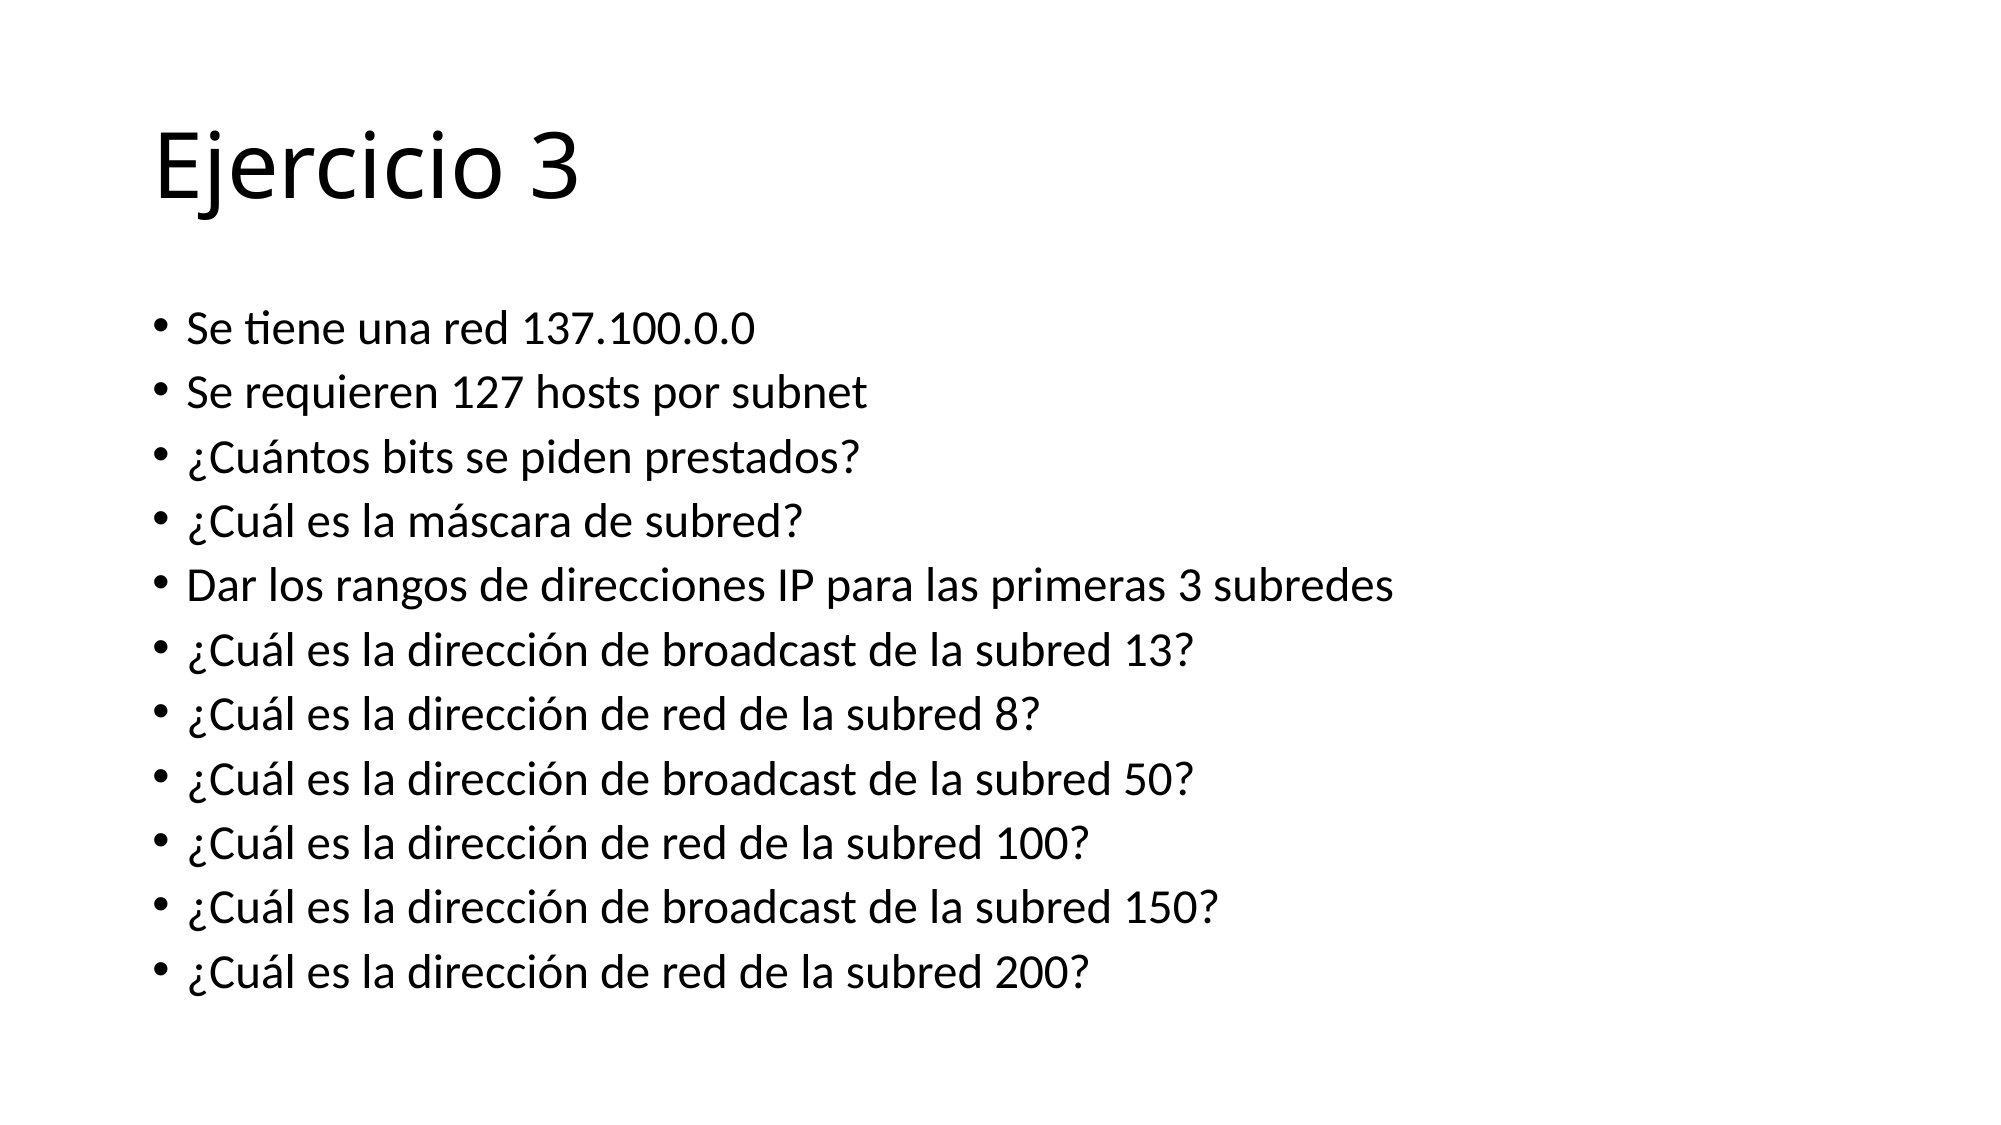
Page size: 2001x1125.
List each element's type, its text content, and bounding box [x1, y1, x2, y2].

list Se tiene una red 137.100.0.0 Se requieren 127 hosts por subnet ¿Cuántos bits se piden prestados? ¿Cuál es la máscara de subred? Dar los rangos de direcciones IP para las primeras 3 subredes ¿Cuál es la dirección de broadcast de la subred 13? ¿Cuál es la dirección de red de la subred 8? ¿Cuál es la dirección de broadcast de la subred 50? ¿Cuál es la dirección de red de la subred 100? ¿Cuál es la dirección de broadcast de la subred 150? ¿Cuál es la dirección de red de la subred 200? [137, 299, 1863, 1014]
title Ejercicio 3 [137, 59, 1863, 278]
